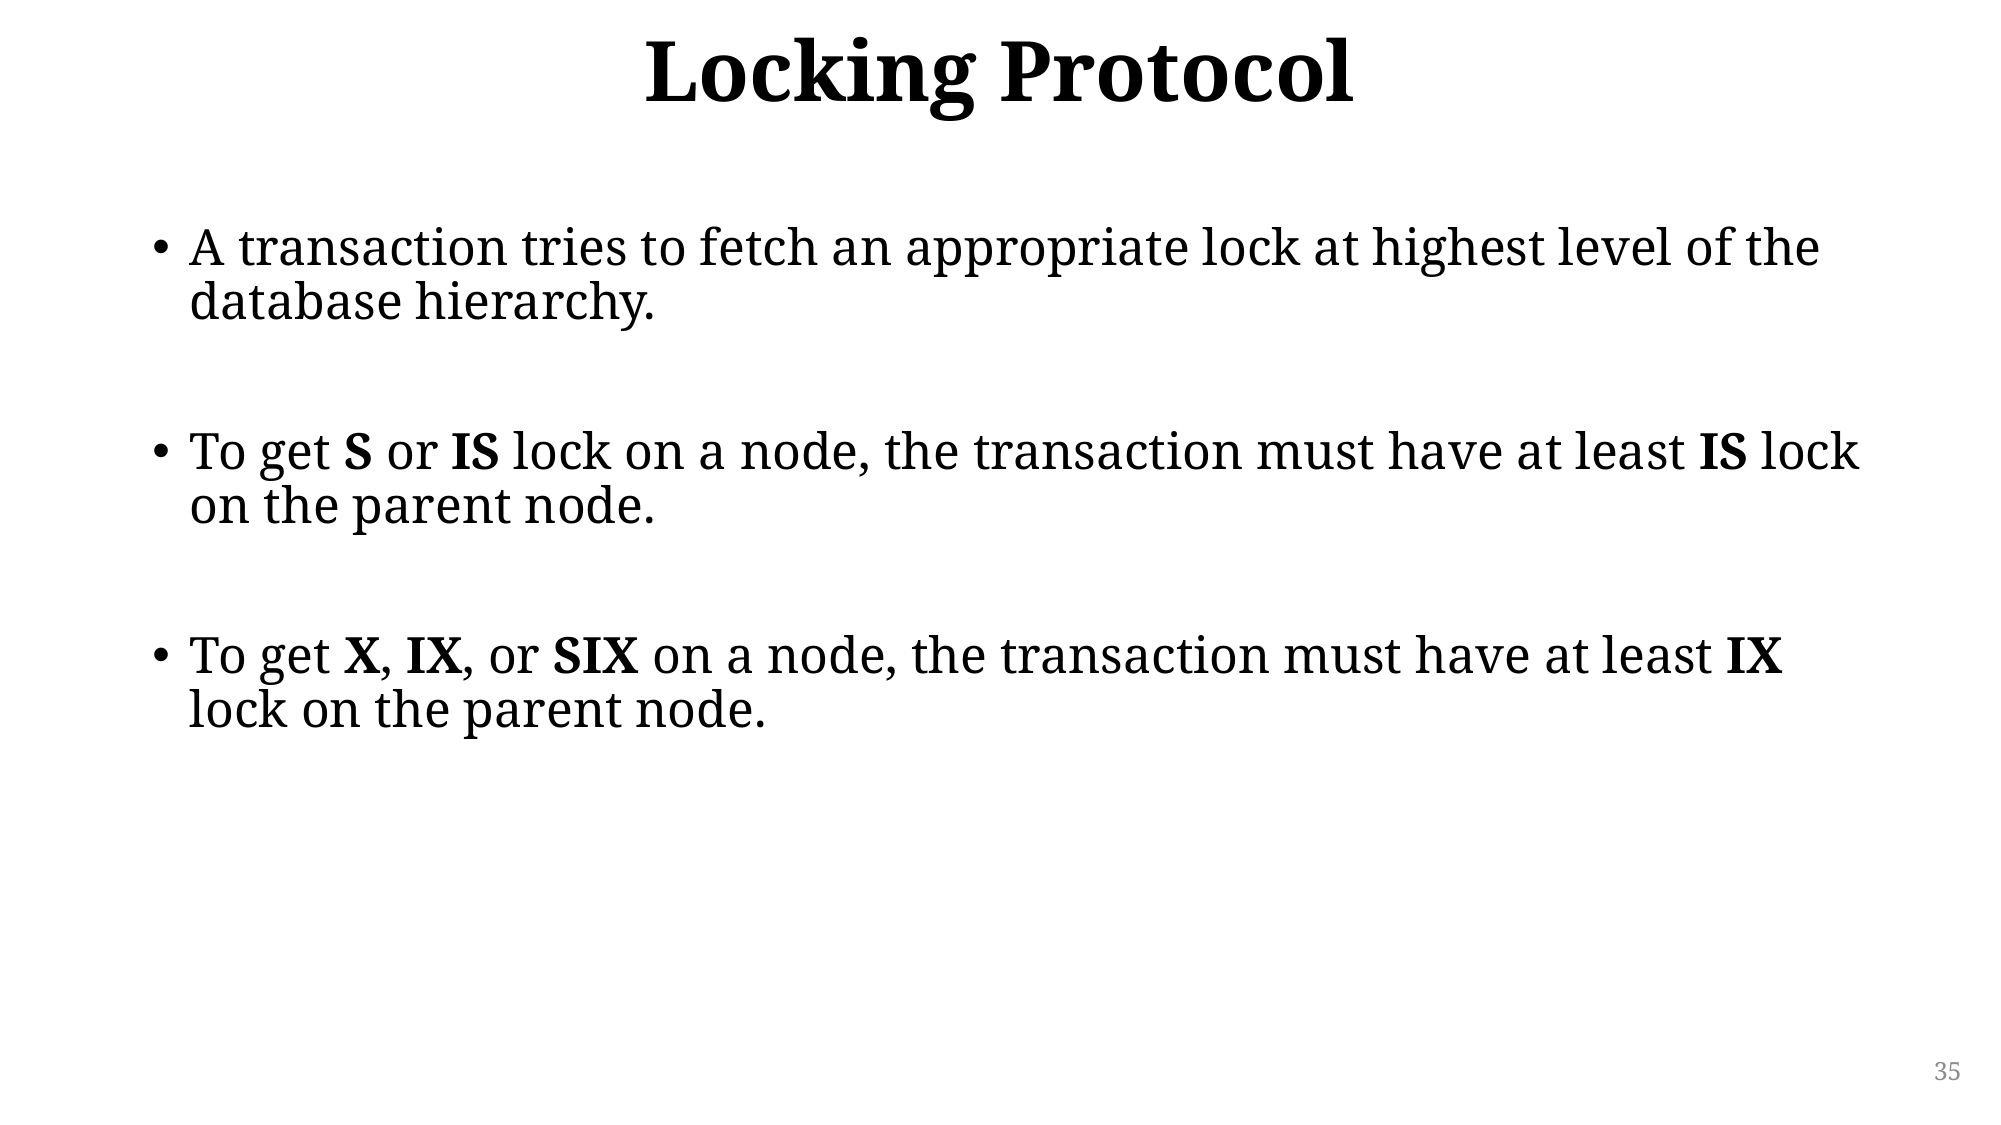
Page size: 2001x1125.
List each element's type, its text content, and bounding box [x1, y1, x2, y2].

list A transaction tries to fetch an appropriate lock at highest level of the database hierarchy. To get S or IS lock on a node, the transaction must have at least IS lock on the parent node. To get X, IX, or SIX on a node, the transaction must have at least IX lock on the parent node. [137, 215, 1876, 965]
slide_number 35 [1526, 1042, 1977, 1103]
title Locking Protocol [137, 0, 1863, 149]
